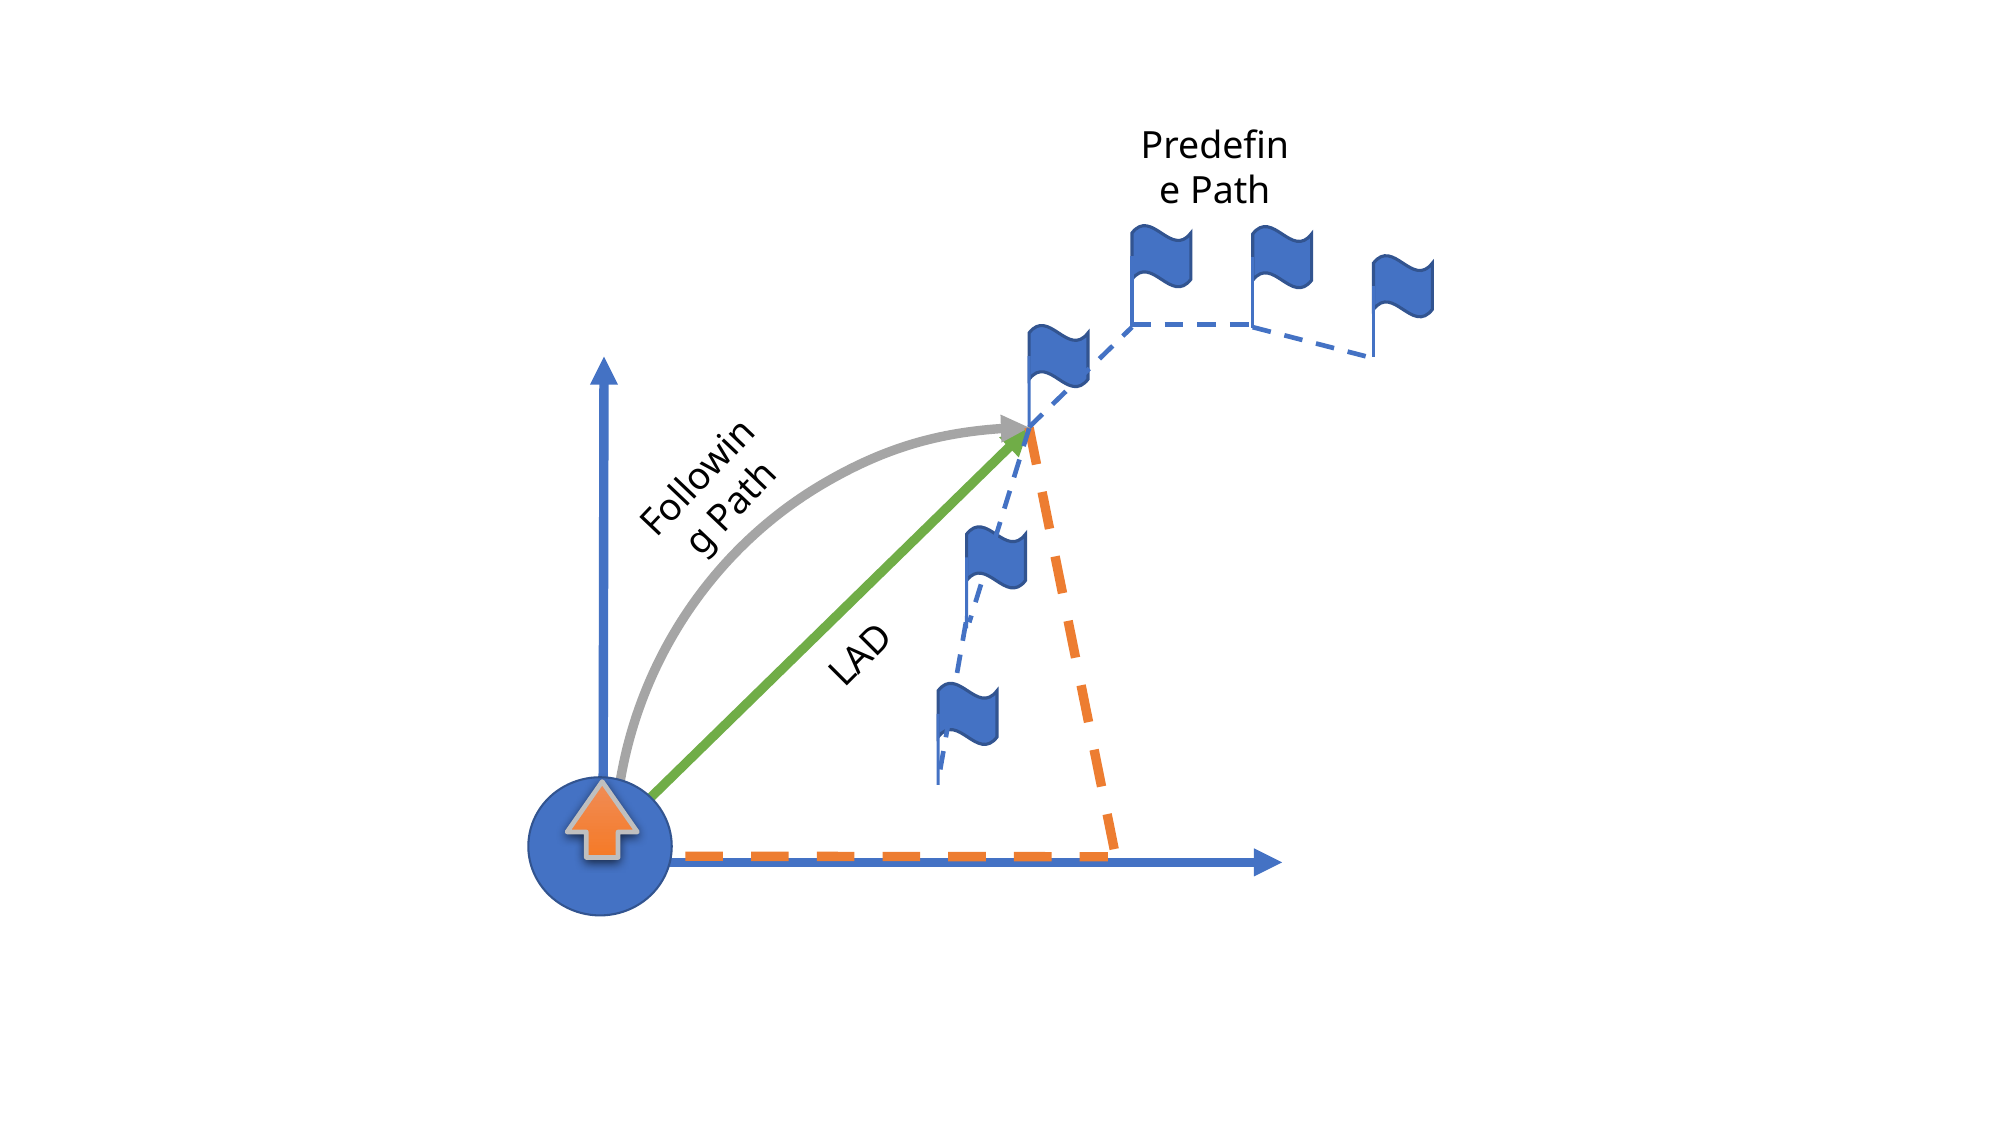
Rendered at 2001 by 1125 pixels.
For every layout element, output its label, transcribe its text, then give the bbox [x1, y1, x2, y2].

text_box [1131, 225, 1191, 324]
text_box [1252, 226, 1312, 327]
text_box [938, 622, 966, 782]
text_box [966, 526, 1026, 629]
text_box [528, 356, 1445, 1125]
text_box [938, 682, 998, 785]
text_box Predefine Path [1116, 114, 1314, 219]
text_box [1252, 327, 1374, 359]
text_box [969, 428, 1030, 623]
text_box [1373, 255, 1433, 358]
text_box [1029, 327, 1132, 428]
